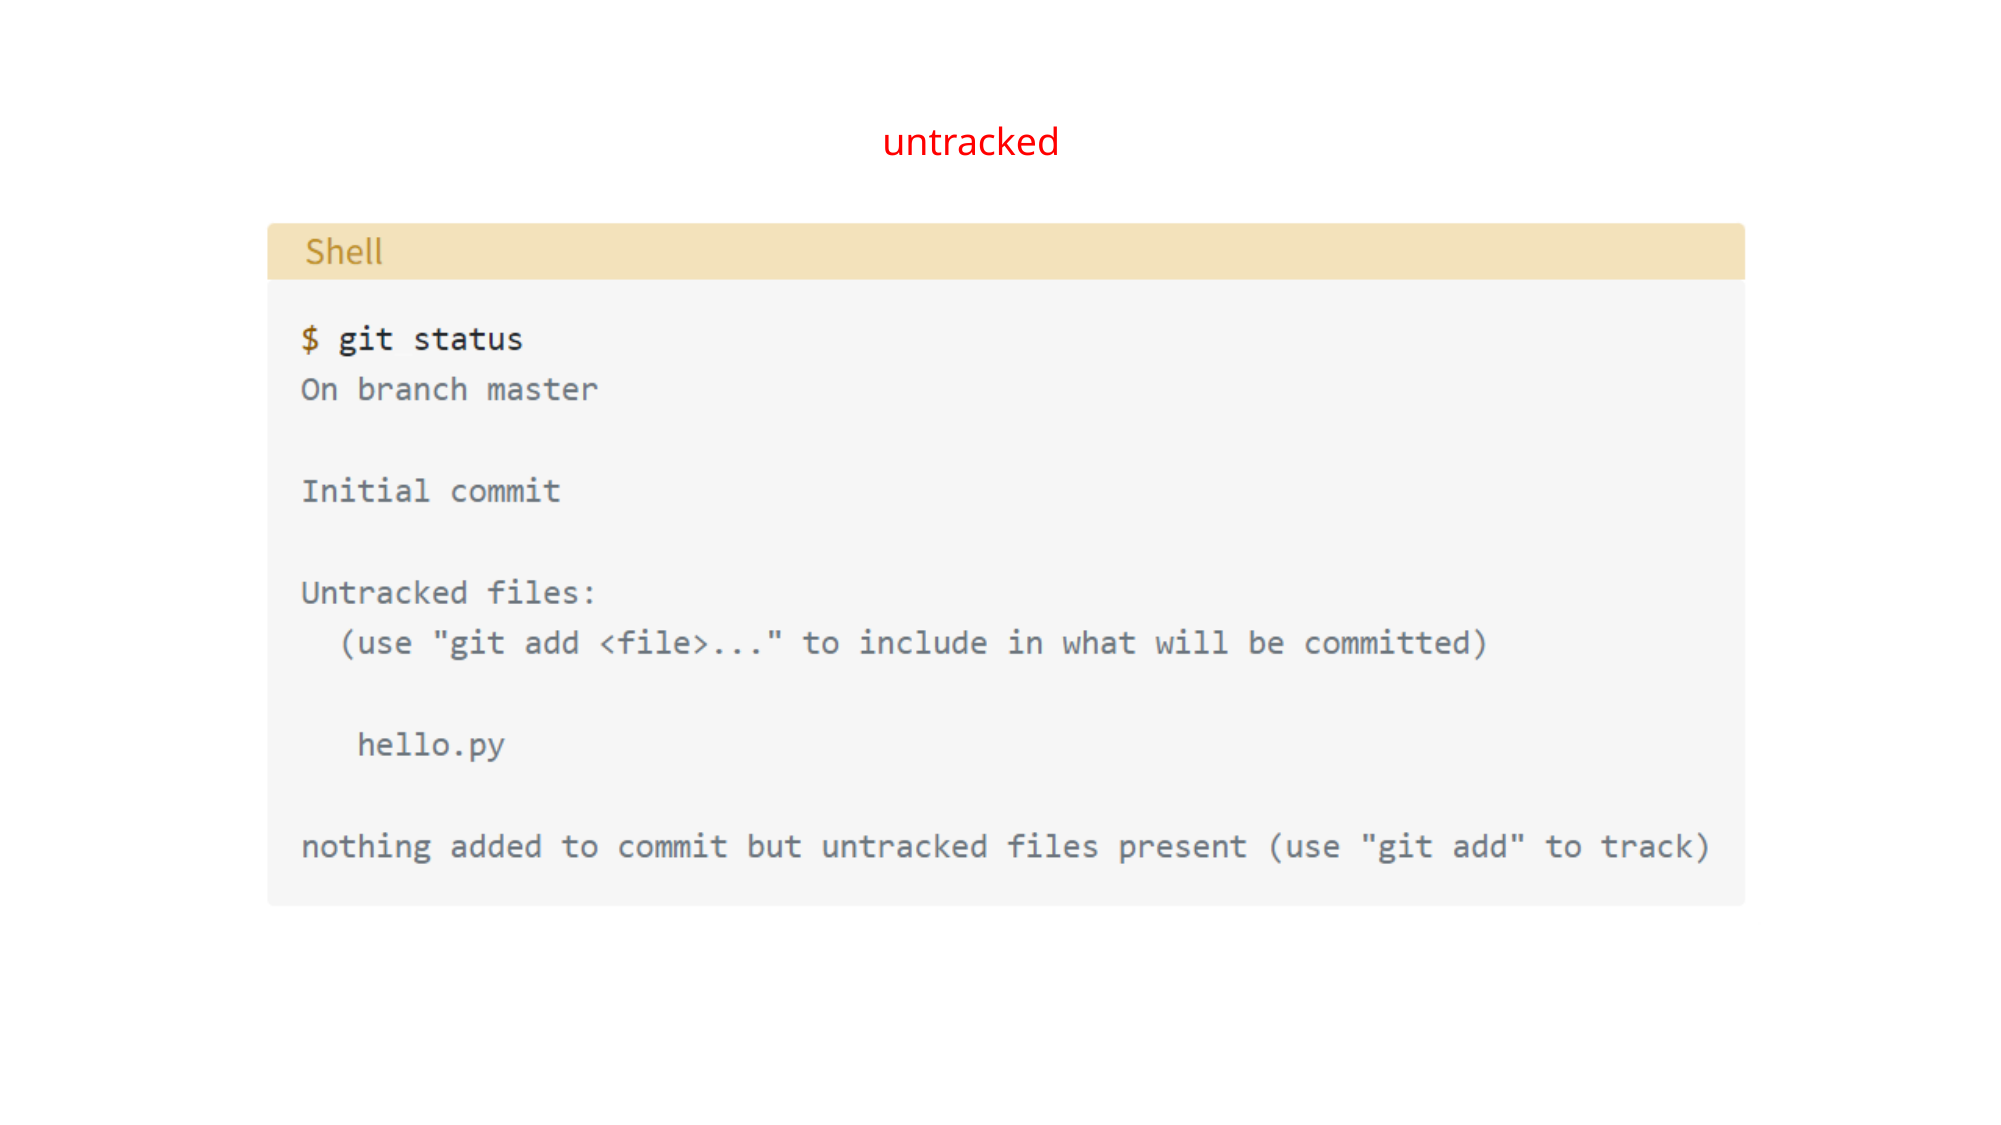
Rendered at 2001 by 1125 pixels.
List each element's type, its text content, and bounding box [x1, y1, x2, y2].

text_box untracked [867, 110, 1076, 170]
picture [238, 200, 1761, 925]
